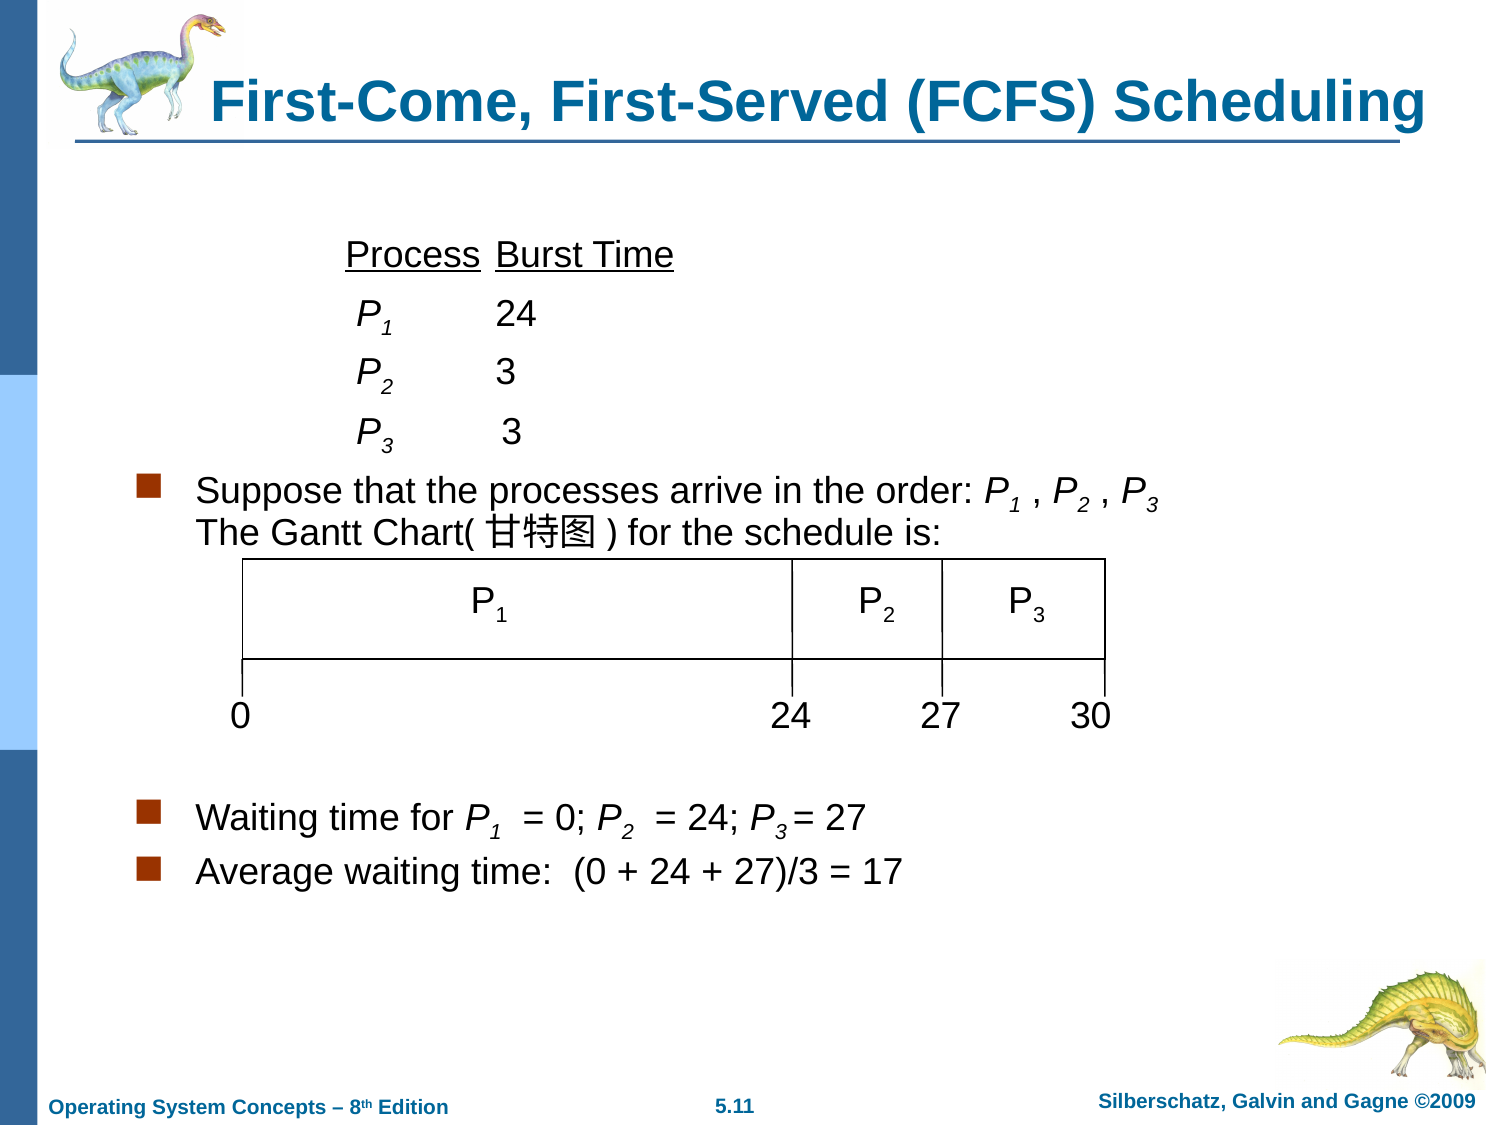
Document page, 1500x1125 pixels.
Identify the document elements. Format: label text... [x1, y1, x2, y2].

list Process Burst Time P1 24 P2 3 P3 3 Suppose that the processes arrive in the order: P1 , P2 , P3 The Gantt Chart(甘特图) for the schedule is: Waiting time for P1 = 0; P2 = 24; P3 = 27 Average waiting time: (0 + 24 + 27)/3 = 17 [124, 227, 1366, 904]
picture [1275, 959, 1486, 1090]
picture [46, 0, 244, 149]
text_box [214, 558, 1128, 745]
title First-Come, First-Served (FCFS) Scheduling [162, 65, 1476, 141]
picture [1415, 1093, 1423, 1098]
